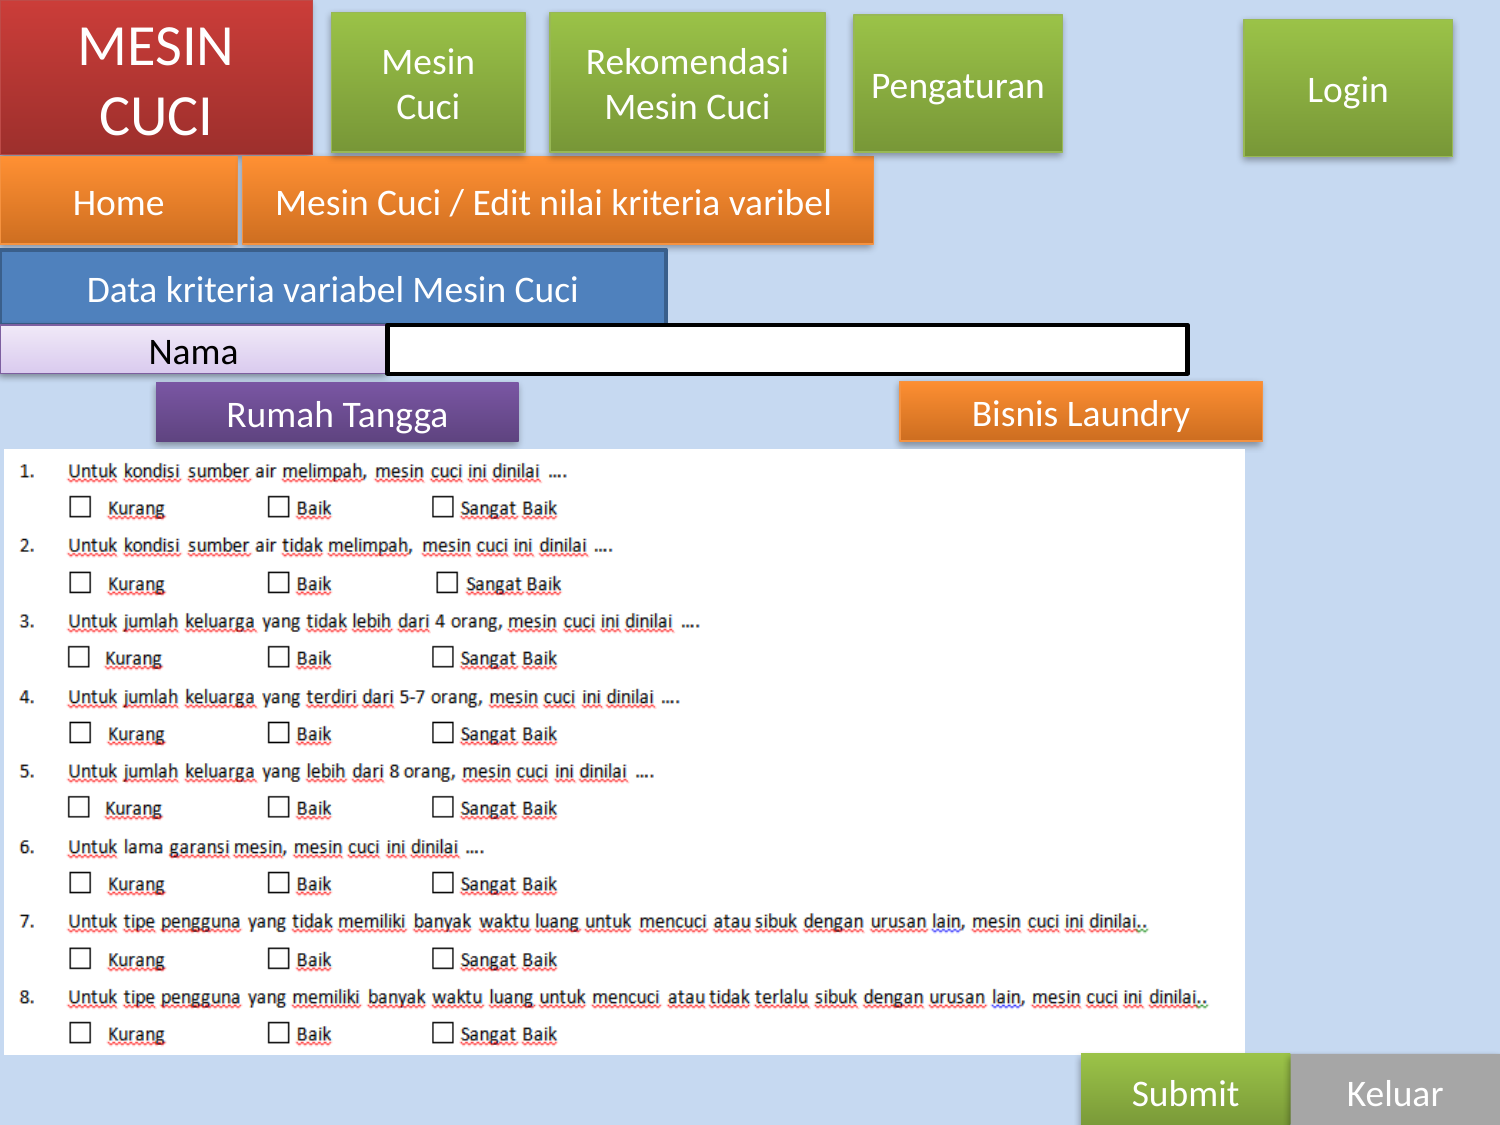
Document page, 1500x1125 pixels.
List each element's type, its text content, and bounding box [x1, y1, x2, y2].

text_box Login [1243, 19, 1453, 157]
text_box Mesin Cuci / Edit nilai kriteria varibel [242, 156, 874, 245]
text_box Bisnis Laundry [899, 381, 1263, 442]
text_box Keluar [1290, 1053, 1500, 1125]
text_box Home [0, 156, 238, 245]
text_box Rumah Tangga [156, 382, 519, 442]
text_box Rekomendasi Mesin Cuci [549, 12, 826, 153]
text_box MESIN CUCI [0, 0, 313, 155]
text_box [385, 323, 1190, 376]
text_box Pengaturan [853, 14, 1063, 153]
text_box Mesin Cuci [331, 12, 526, 153]
picture [4, 449, 1245, 1055]
text_box Submit [1081, 1053, 1289, 1125]
text_box Nama [0, 324, 385, 374]
text_box Data kriteria variabel Mesin Cuci [0, 248, 668, 323]
